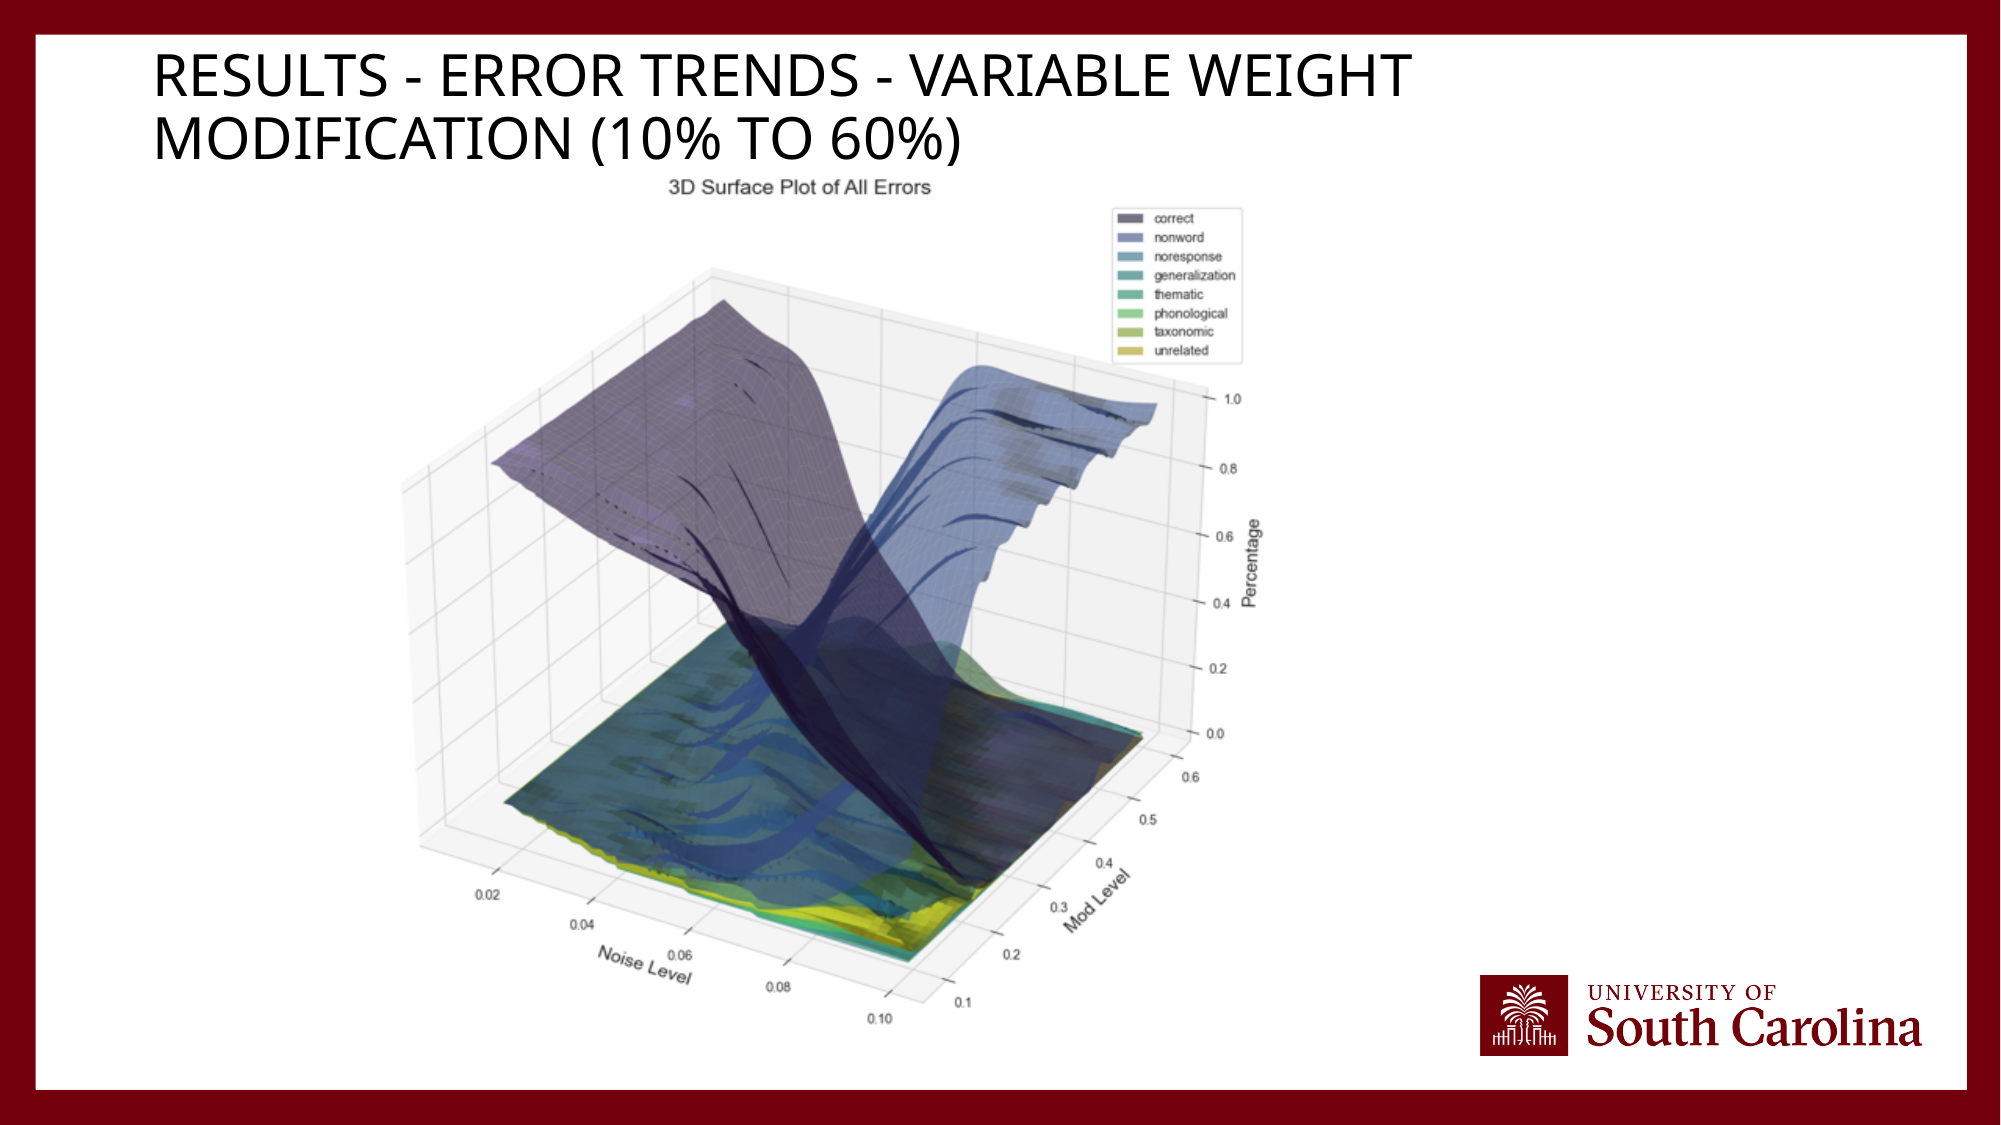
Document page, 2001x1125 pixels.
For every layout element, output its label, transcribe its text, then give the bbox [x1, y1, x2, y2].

title Results - Error Trends - Variable Weight Modification (10% to 60%) [137, 0, 1863, 218]
picture [0, 0, 2001, 1125]
